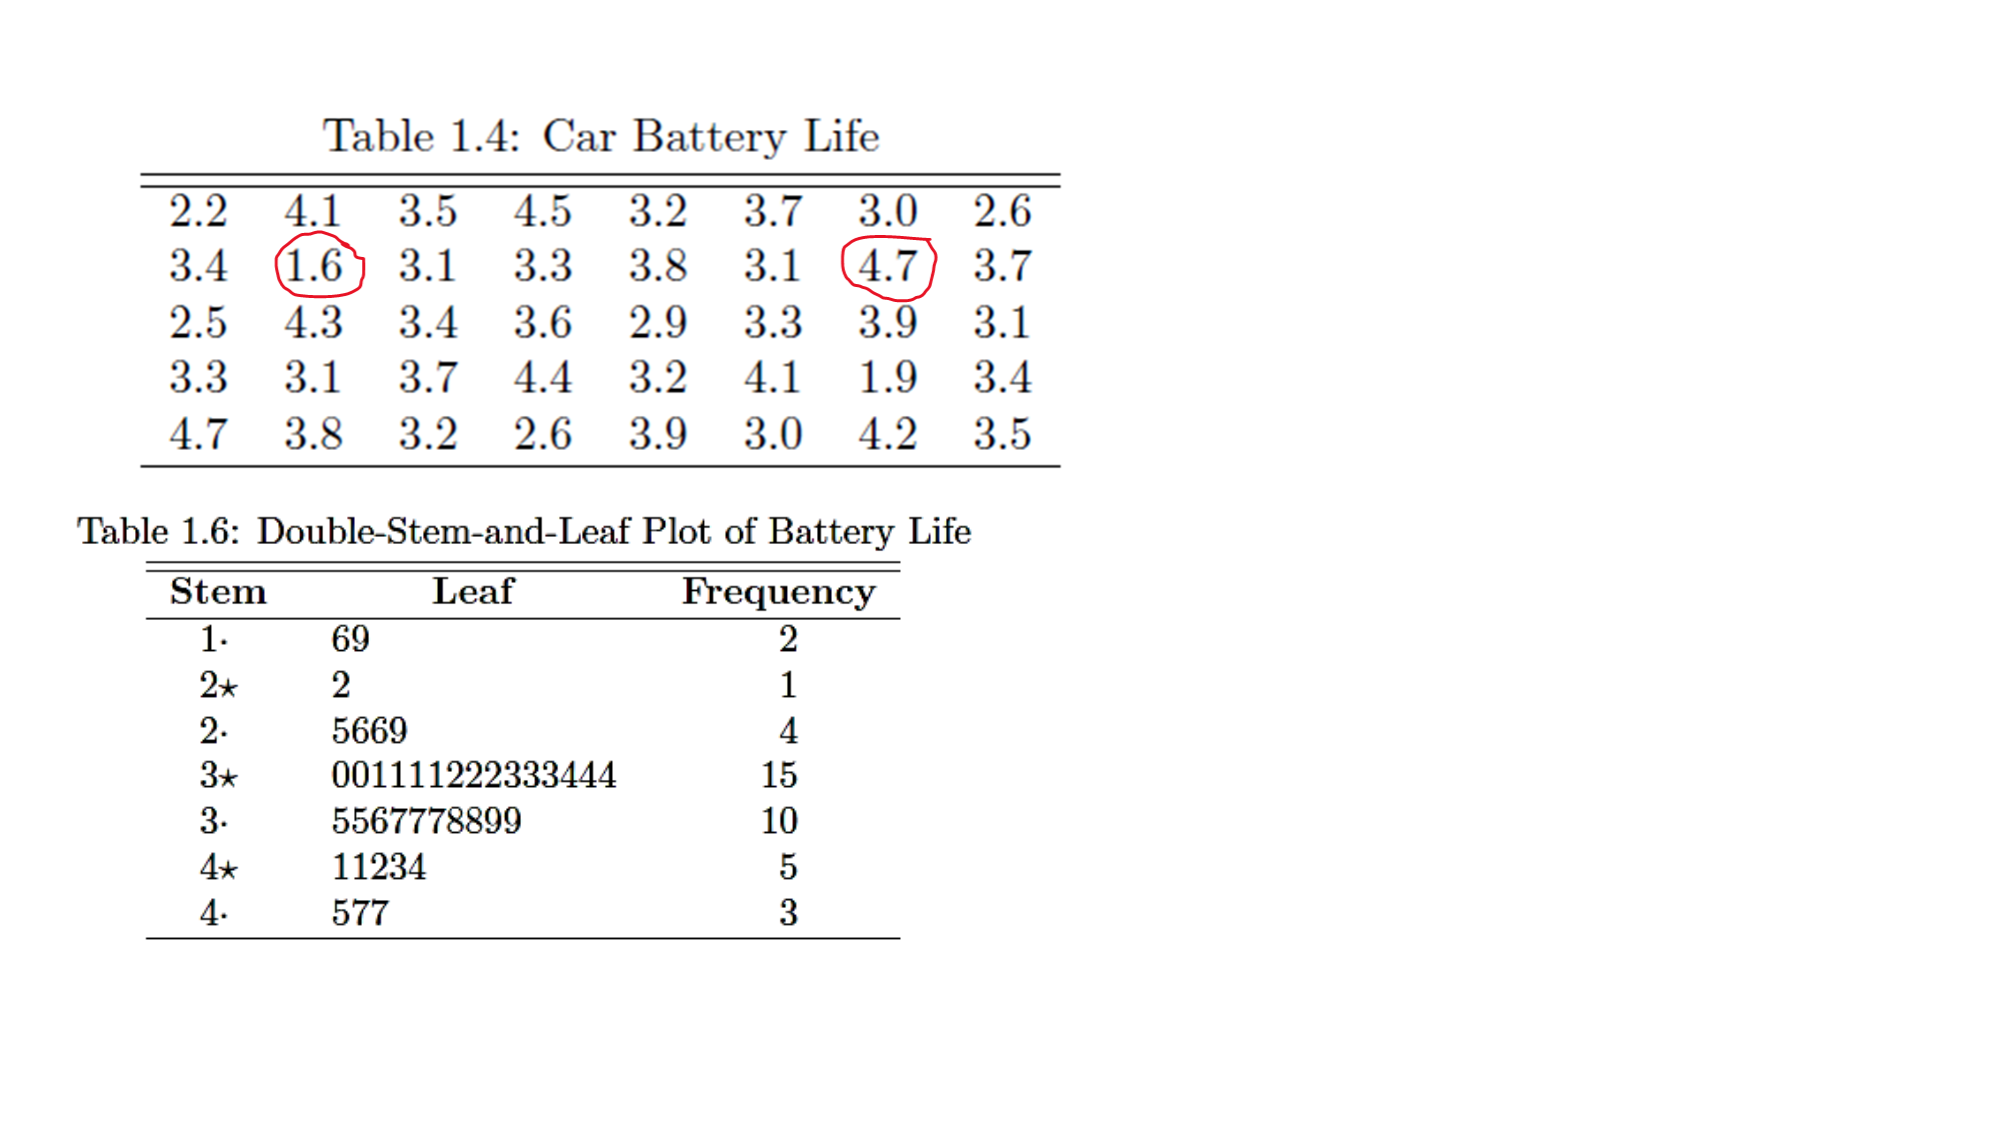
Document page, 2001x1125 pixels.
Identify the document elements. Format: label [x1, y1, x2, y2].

picture [45, 105, 1092, 968]
